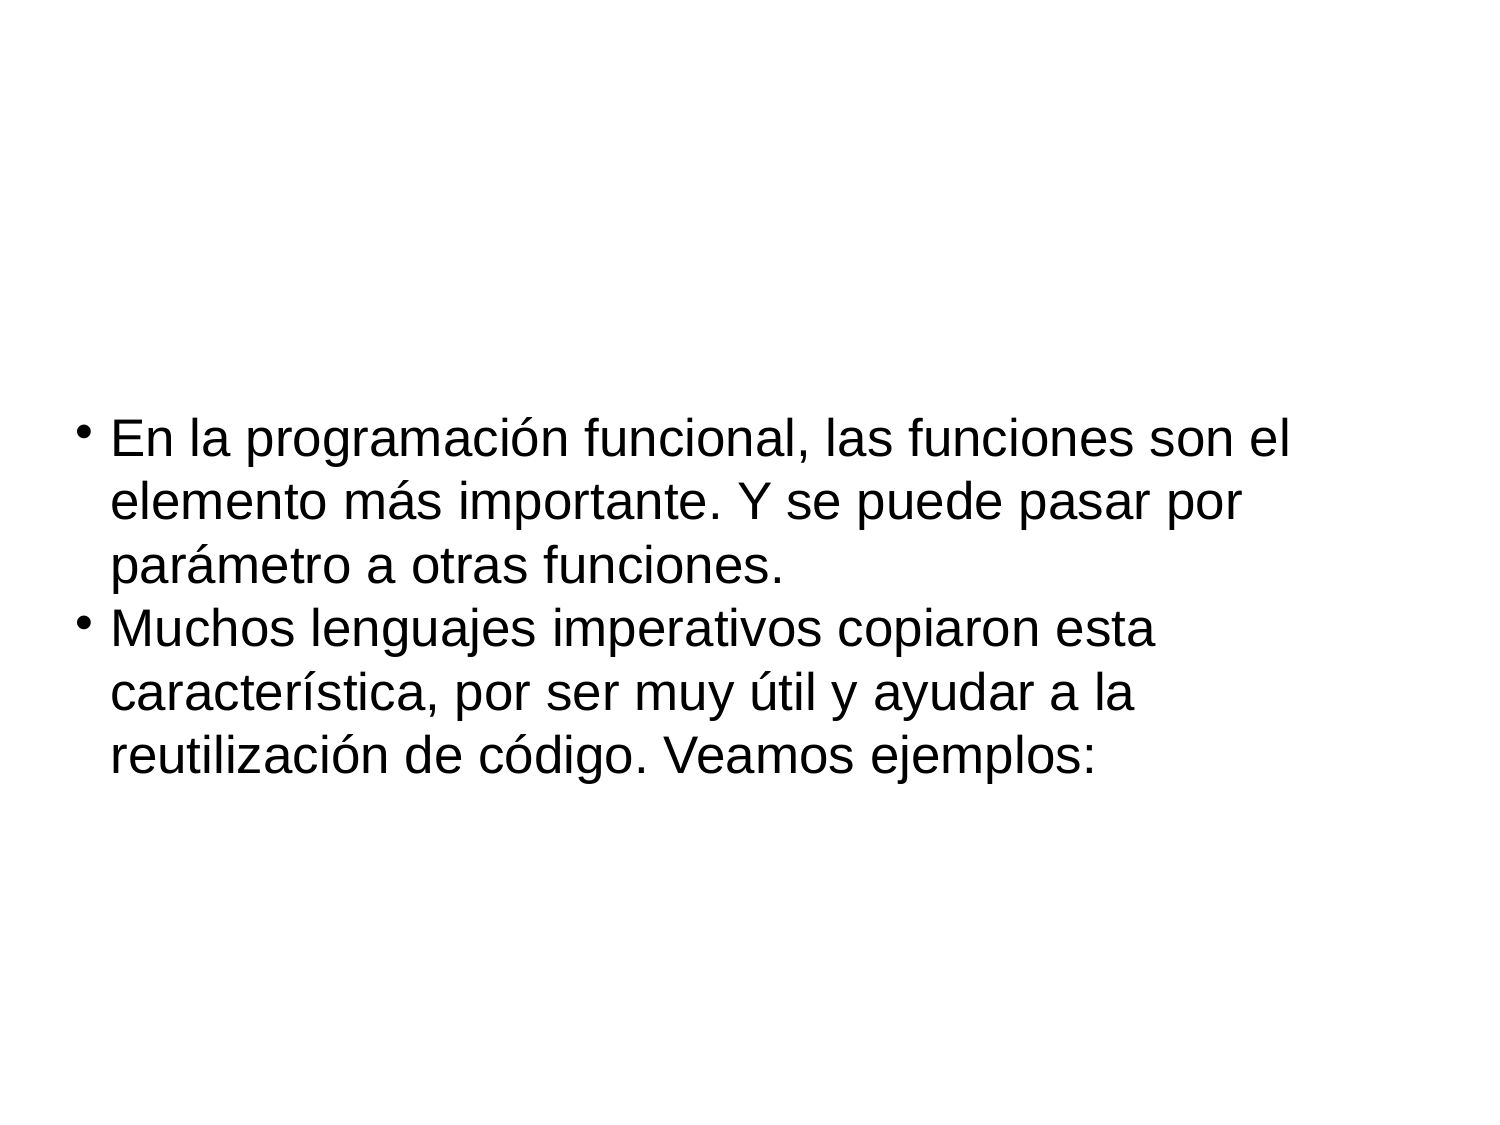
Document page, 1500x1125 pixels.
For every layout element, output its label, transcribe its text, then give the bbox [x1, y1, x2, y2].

text_box En la programación funcional, las funciones son el elemento más importante. Y se puede pasar por parámetro a otras funciones. Muchos lenguajes imperativos copiaron esta característica, por ser muy útil y ayudar a la reutilización de código. Veamos ejemplos: [75, 267, 1425, 920]
